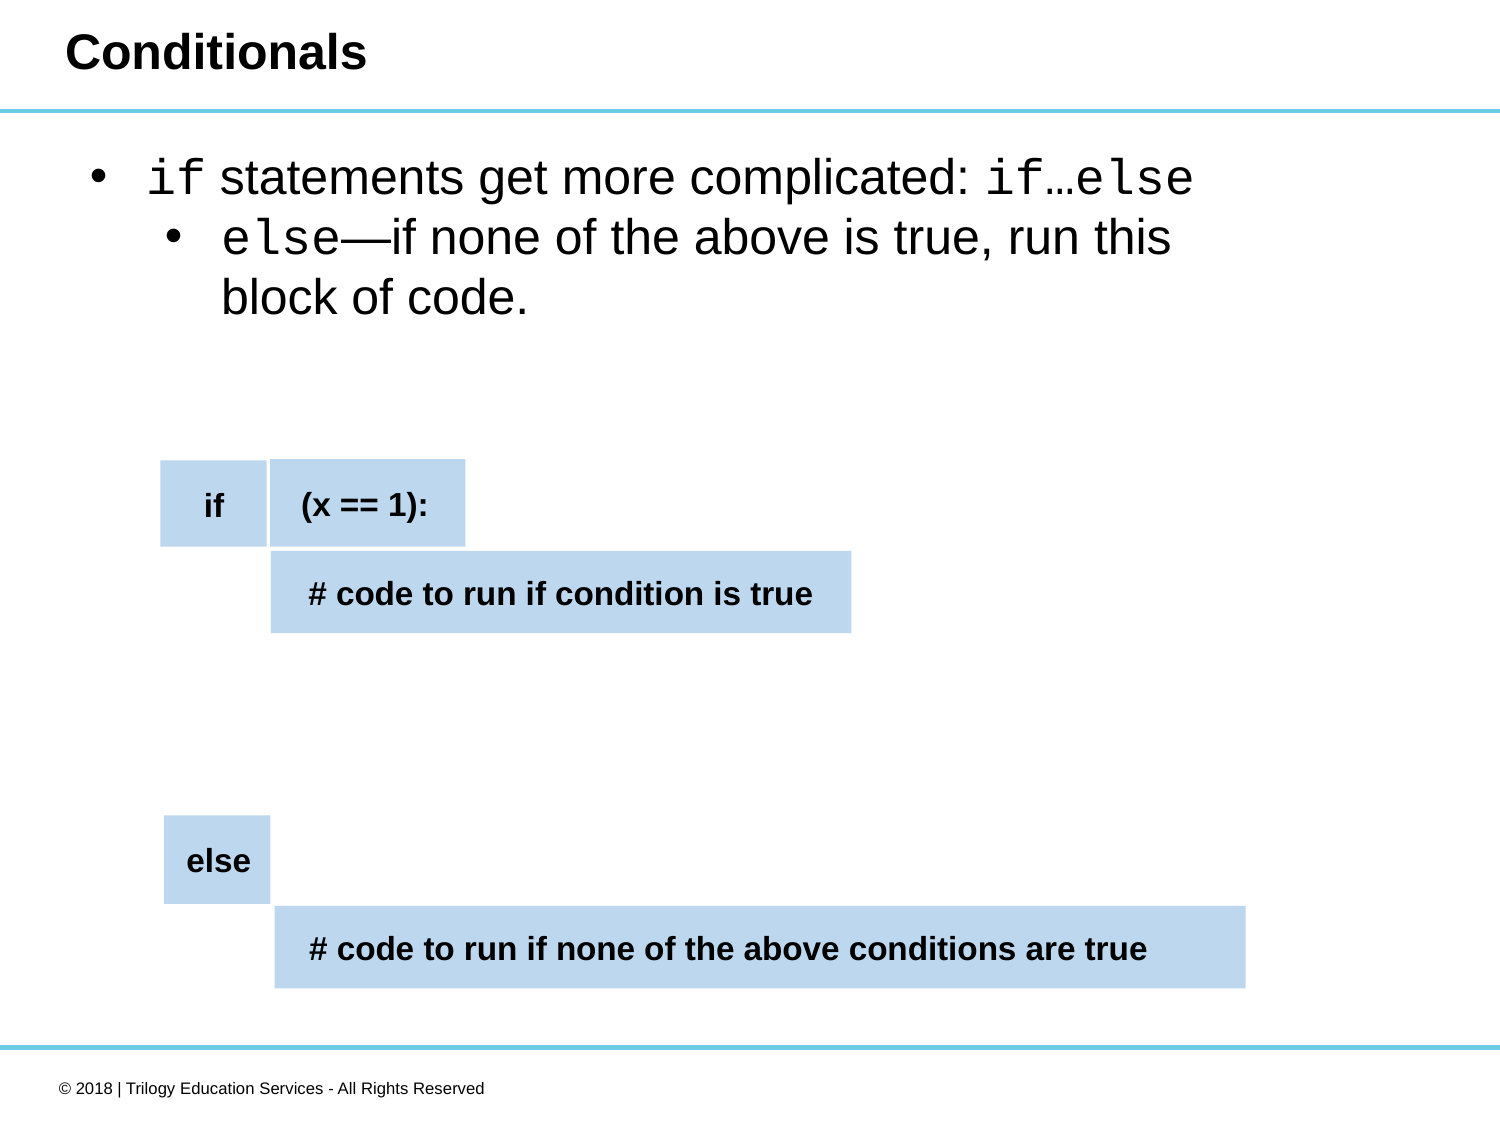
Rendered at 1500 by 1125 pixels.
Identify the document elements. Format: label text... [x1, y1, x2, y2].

title Conditionals [50, 0, 1175, 108]
text_box # code to run if condition is true [262, 564, 860, 619]
text_box if [189, 476, 247, 532]
text_box [274, 905, 1246, 989]
text_box [270, 459, 466, 547]
text_box [270, 619, 852, 634]
text_box if statements get more complicated: if…else else—if none of the above is true, run this block of code. [75, 137, 1300, 583]
text_box # code to run if none of the above conditions are true [270, 919, 1188, 975]
text_box [160, 460, 267, 547]
text_box [164, 815, 271, 904]
text_box else [171, 831, 278, 887]
text_box (x == 1): [286, 475, 449, 531]
text_box [270, 550, 852, 564]
